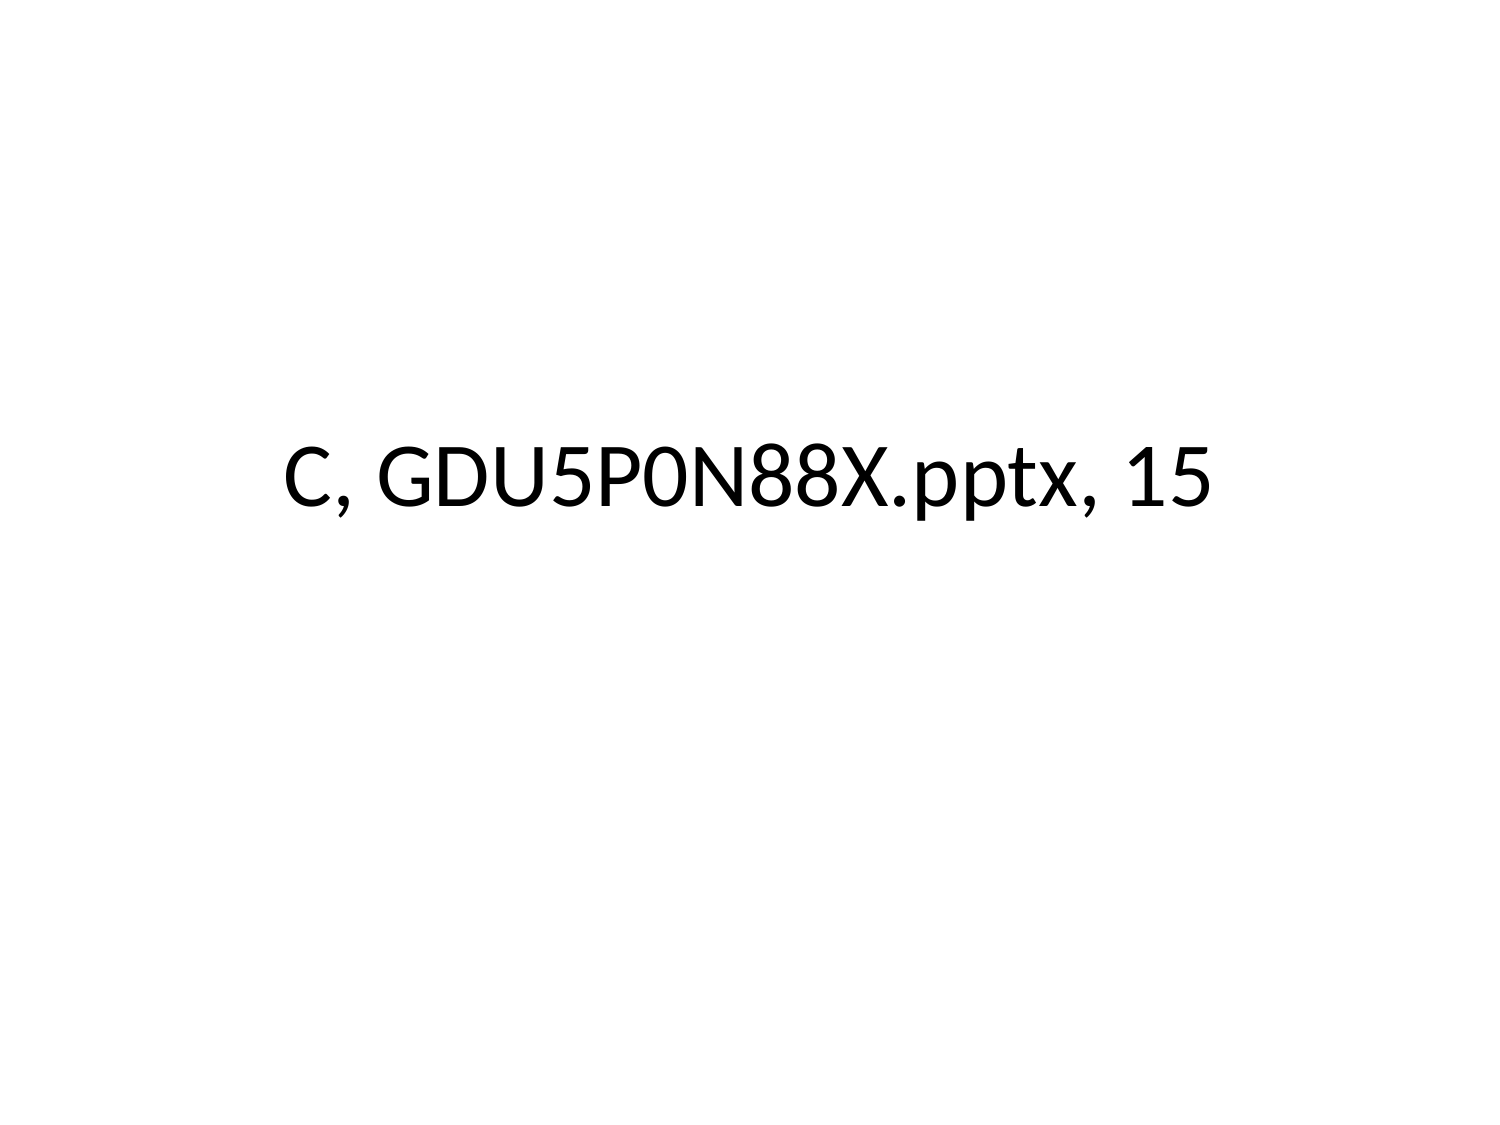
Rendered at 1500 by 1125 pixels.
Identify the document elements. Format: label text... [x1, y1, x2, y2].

title C, GDU5P0N88X.pptx, 15 [112, 349, 1388, 591]
